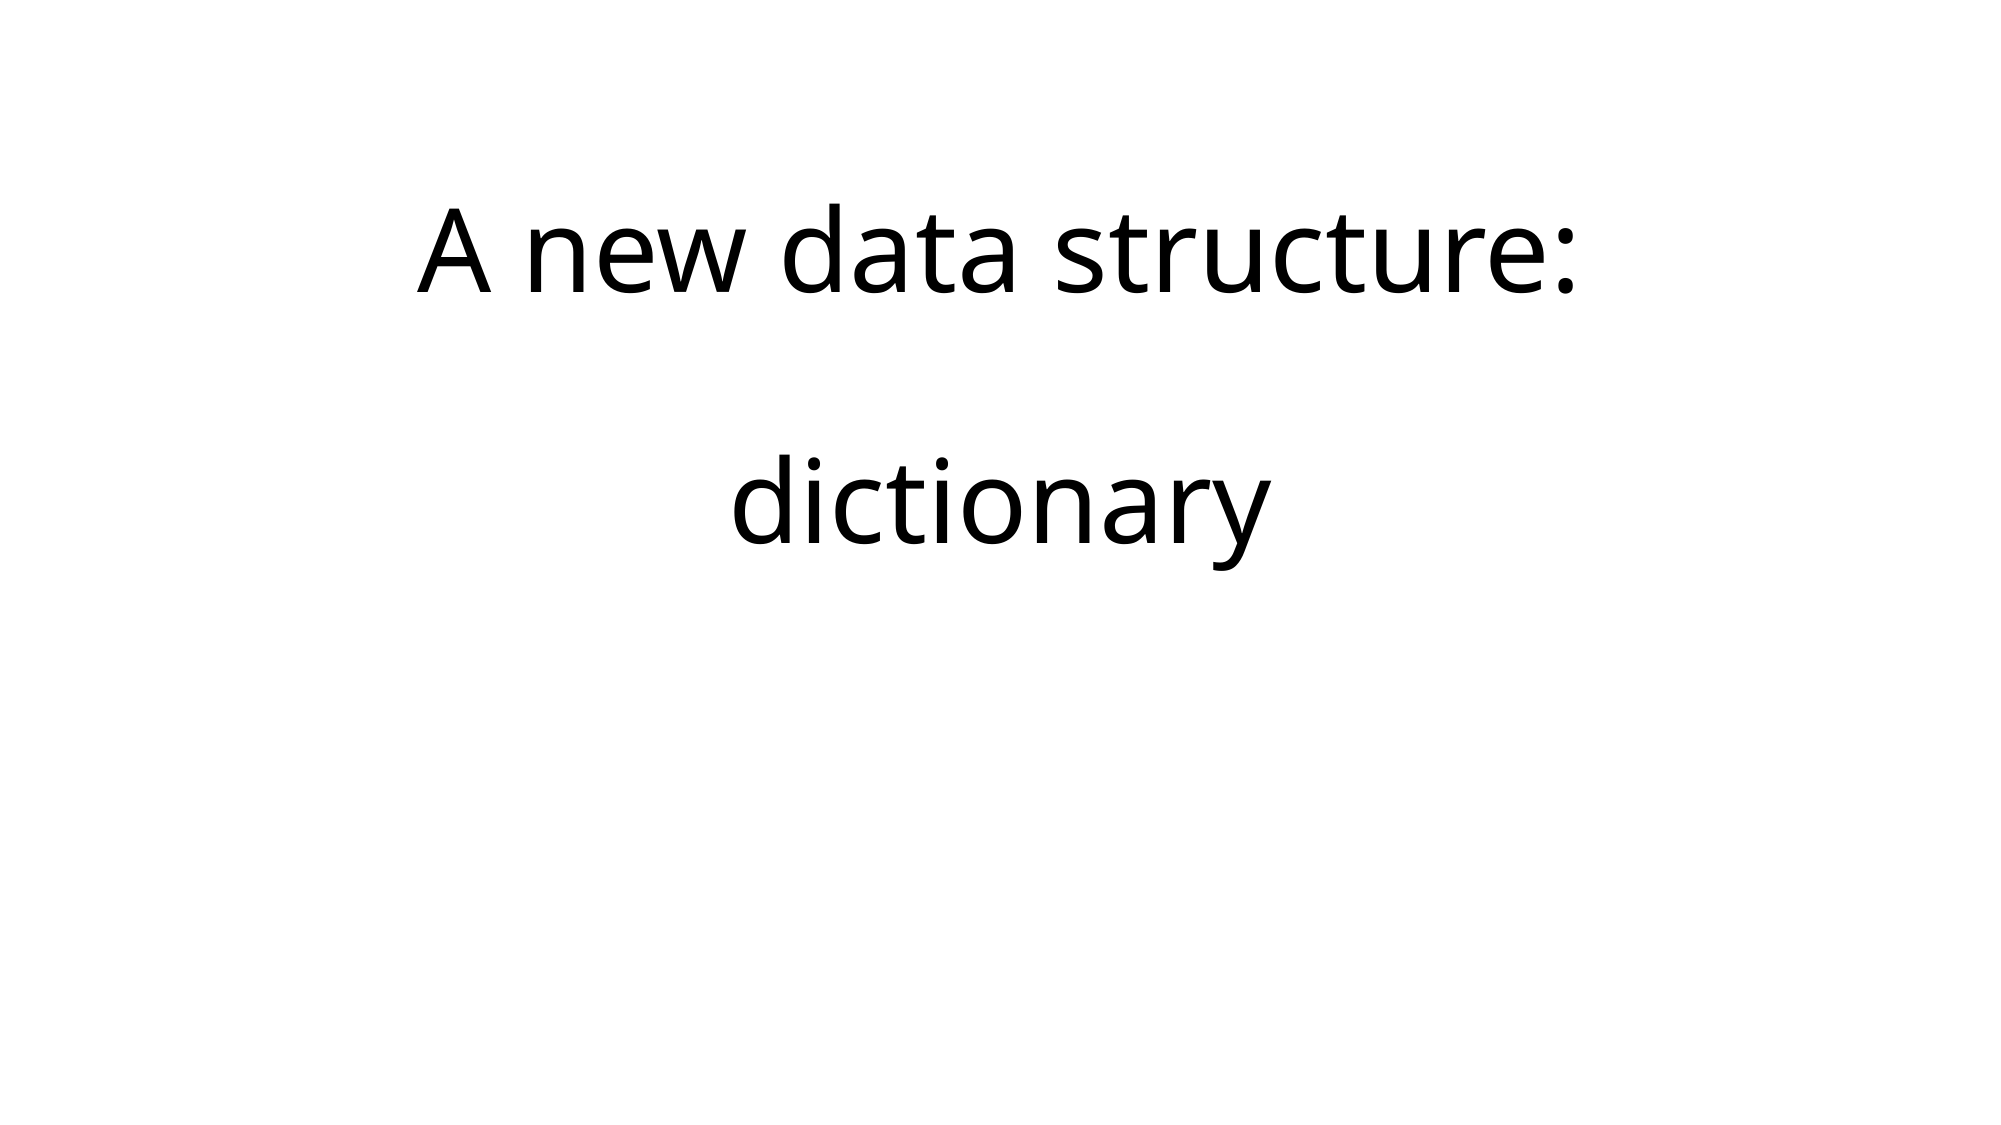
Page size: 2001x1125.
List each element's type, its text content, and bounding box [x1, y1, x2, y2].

title A new data structure: dictionary [249, 184, 1750, 576]
